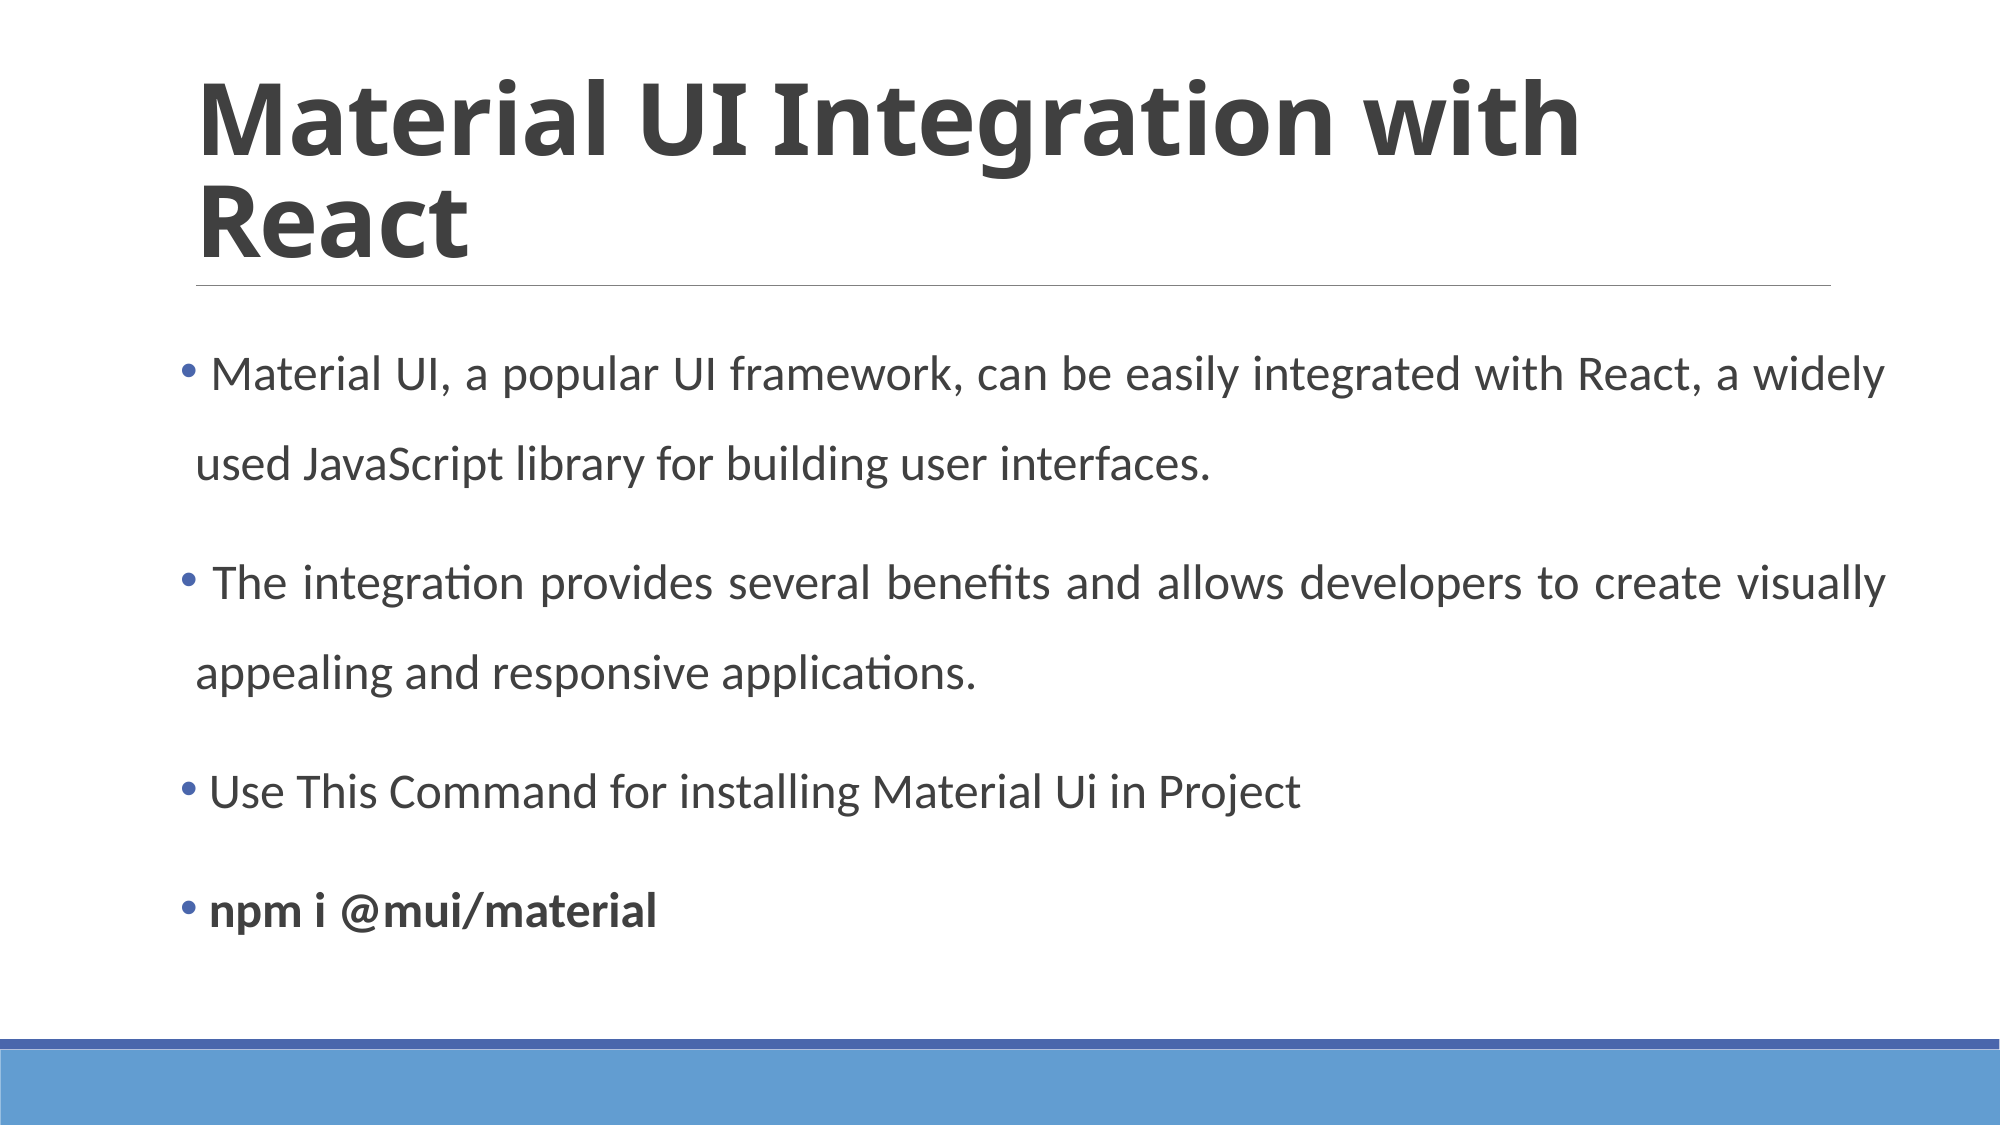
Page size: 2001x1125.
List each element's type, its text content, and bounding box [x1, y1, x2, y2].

list Material UI, a popular UI framework, can be easily integrated with React, a widely used JavaScript library for building user interfaces. The integration provides several benefits and allows developers to create visually appealing and responsive applications. Use This Command for installing Material Ui in Project npm i @mui/material [180, 302, 1888, 963]
title Material UI Integration with React [180, 47, 1830, 285]
